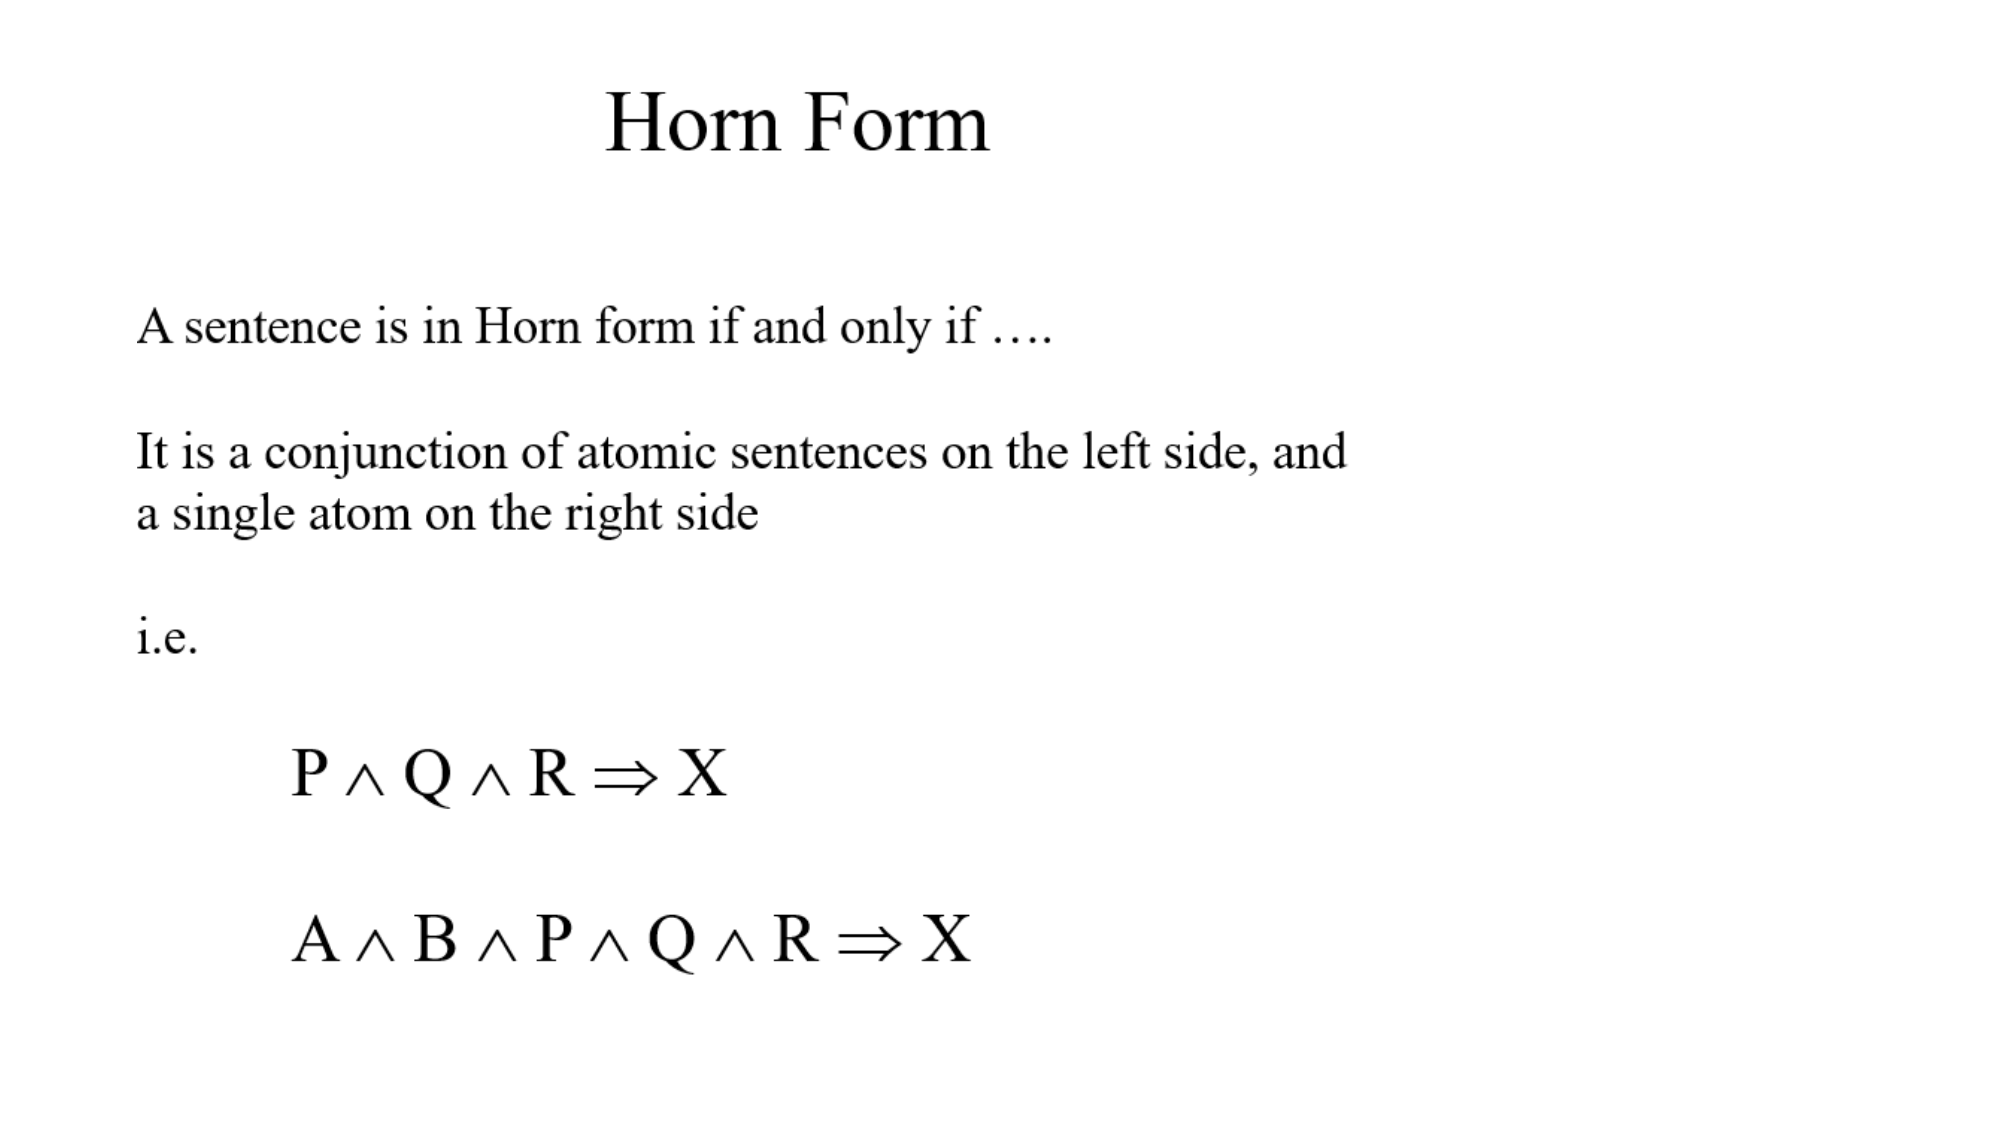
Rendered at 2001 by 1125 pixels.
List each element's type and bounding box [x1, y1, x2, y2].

picture [137, 73, 1380, 1024]
